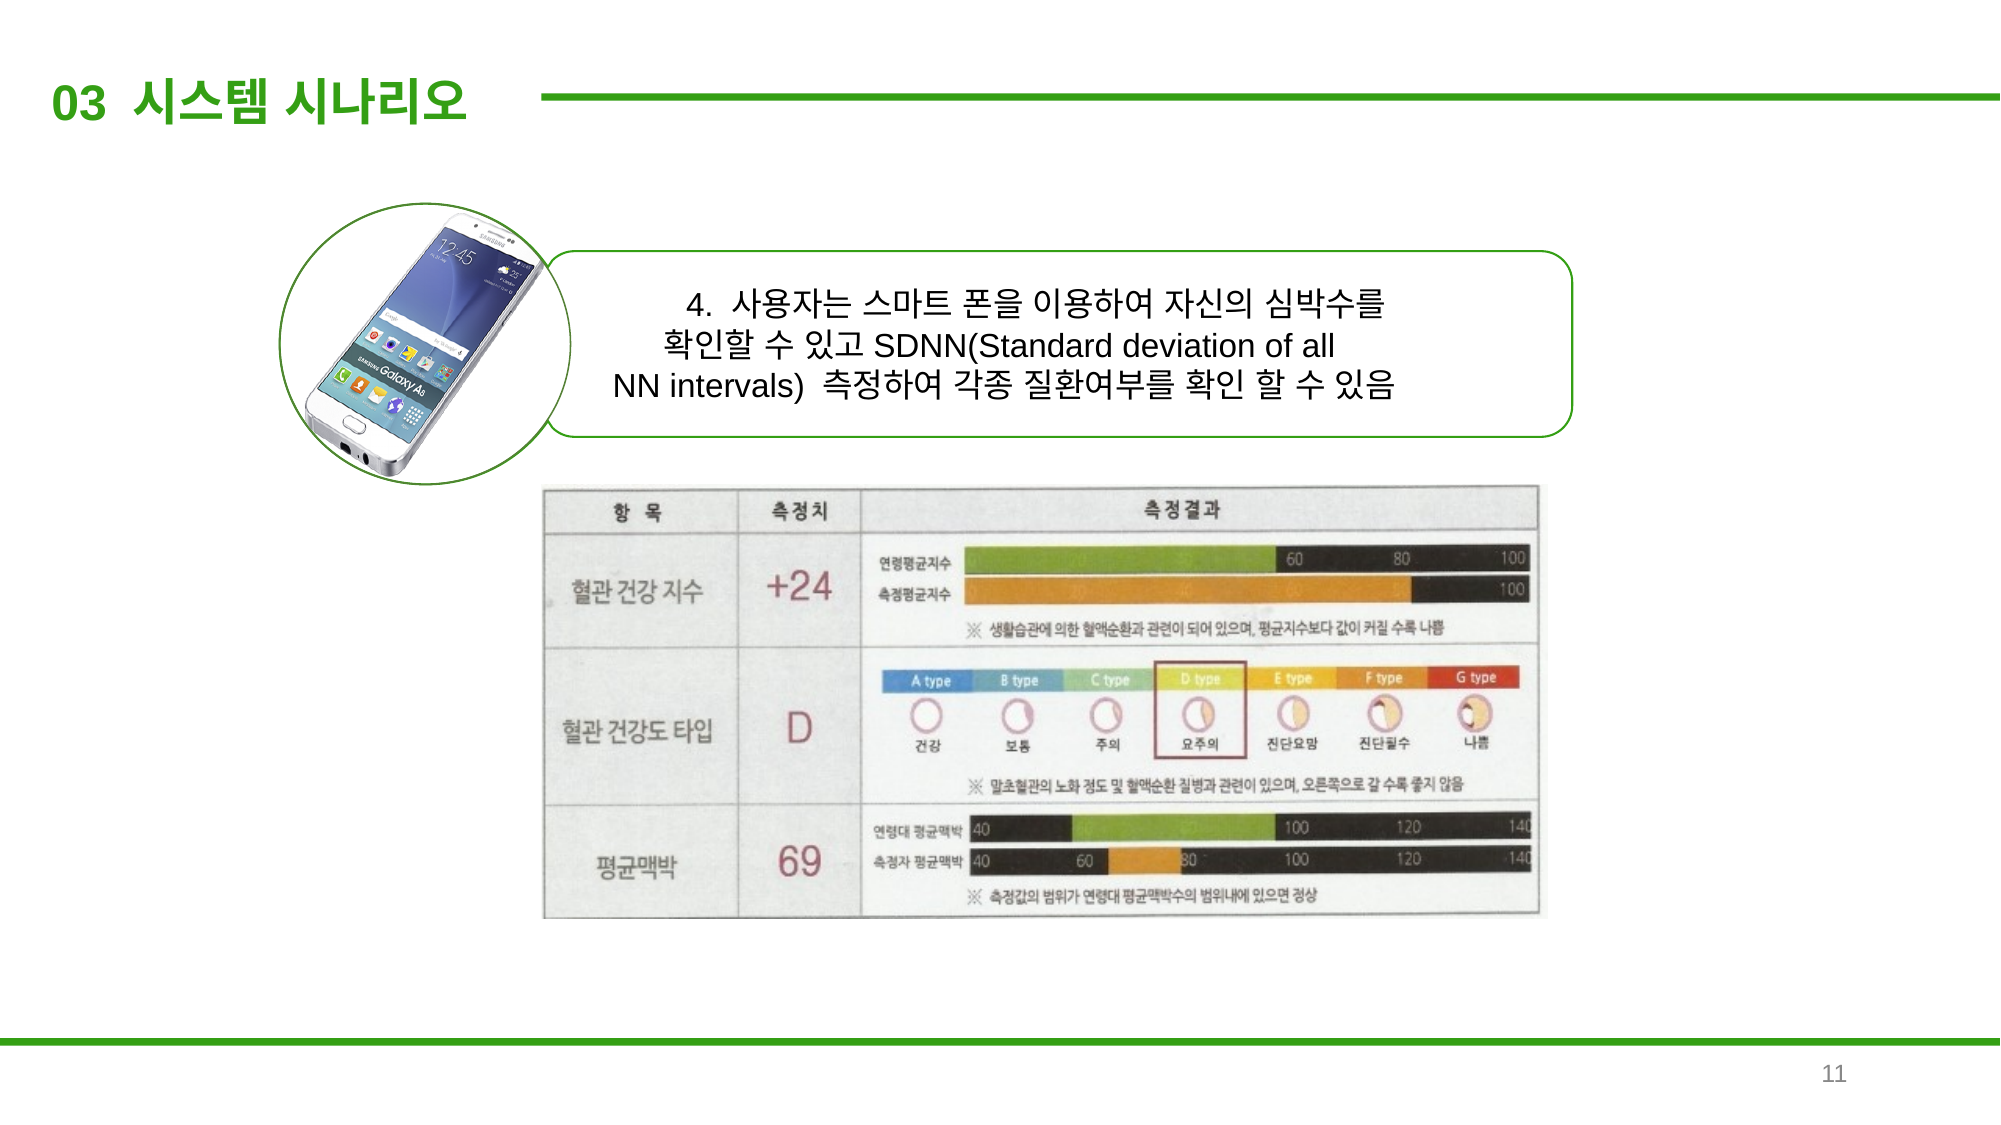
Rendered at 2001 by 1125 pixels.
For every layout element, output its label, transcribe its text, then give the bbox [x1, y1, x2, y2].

text_box [542, 93, 2000, 101]
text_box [279, 203, 1573, 485]
picture [541, 484, 1548, 919]
text_box 03 시스템 시나리오 [36, 62, 542, 139]
text_box [0, 1038, 2000, 1046]
slide_number 11 [1412, 1042, 1863, 1103]
